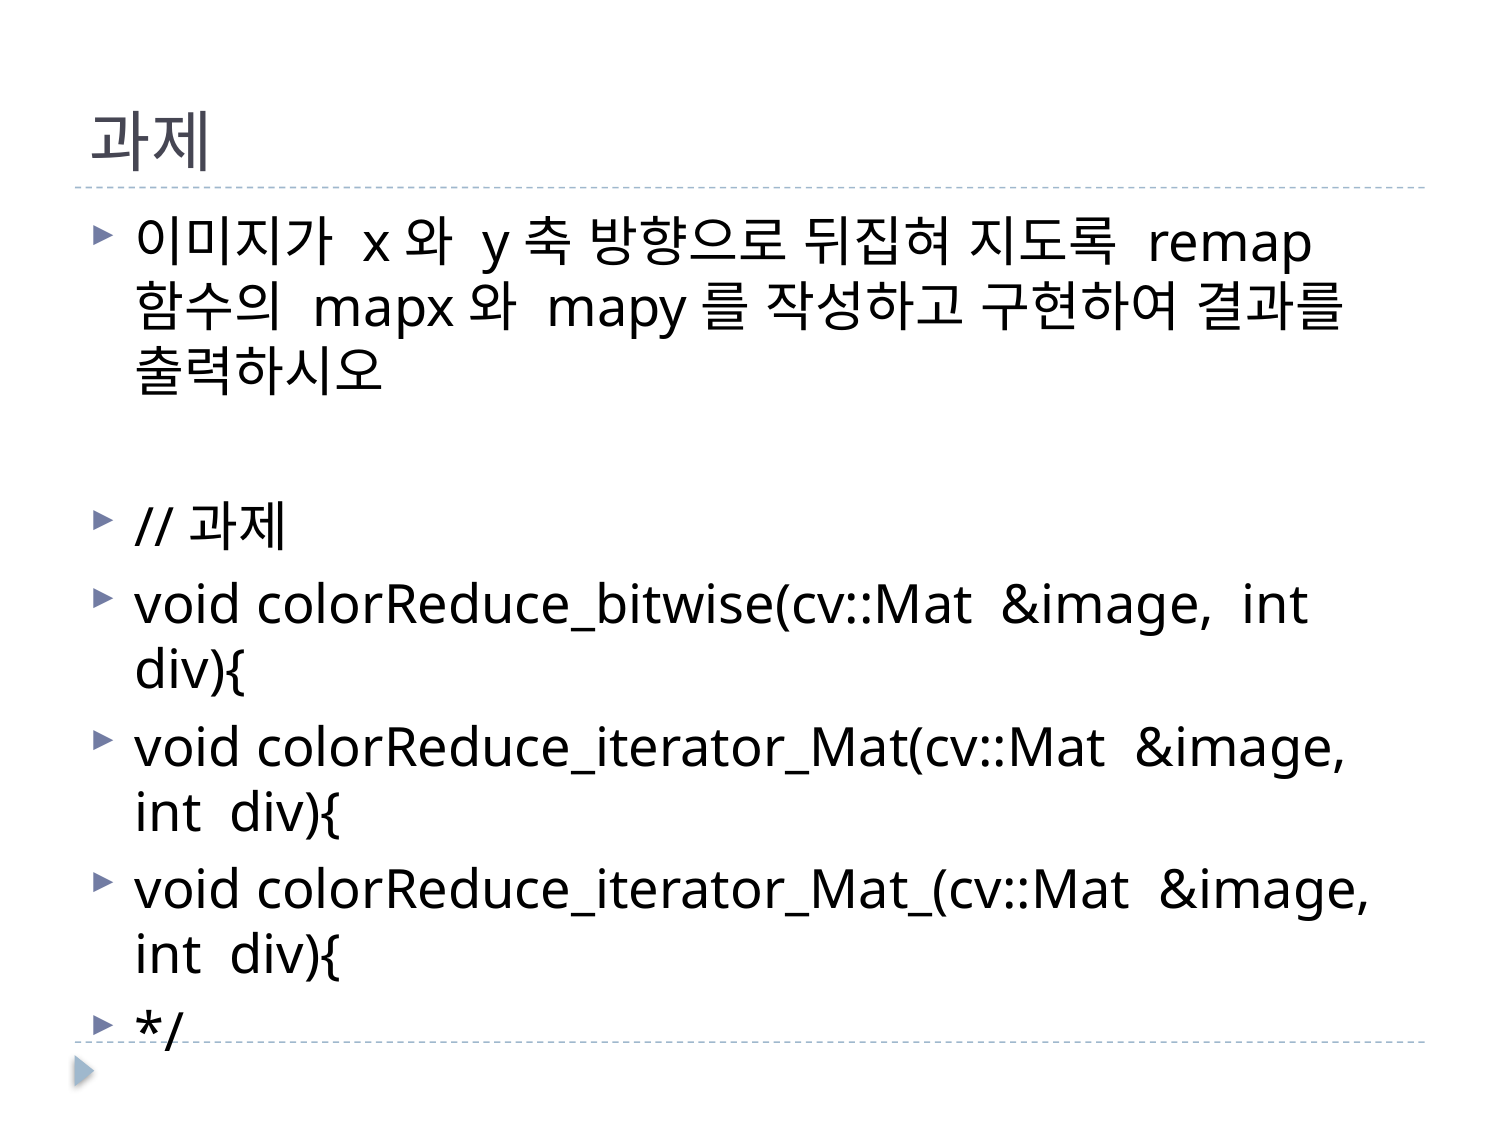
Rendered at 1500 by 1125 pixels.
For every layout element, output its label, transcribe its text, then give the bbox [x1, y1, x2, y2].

list 이미지가 x와 y축 방향으로 뒤집혀 지도록 remap 함수의 mapx와 mapy를 작성하고 구현하여 결과를 출력하시오 //과제 void colorReduce_bitwise(cv::Mat &image, int div){ void colorReduce_iterator_Mat(cv::Mat &image, int div){ void colorReduce_iterator_Mat_(cv::Mat &image, int div){ */ [75, 200, 1425, 1010]
title 과제 [75, 24, 1425, 188]
